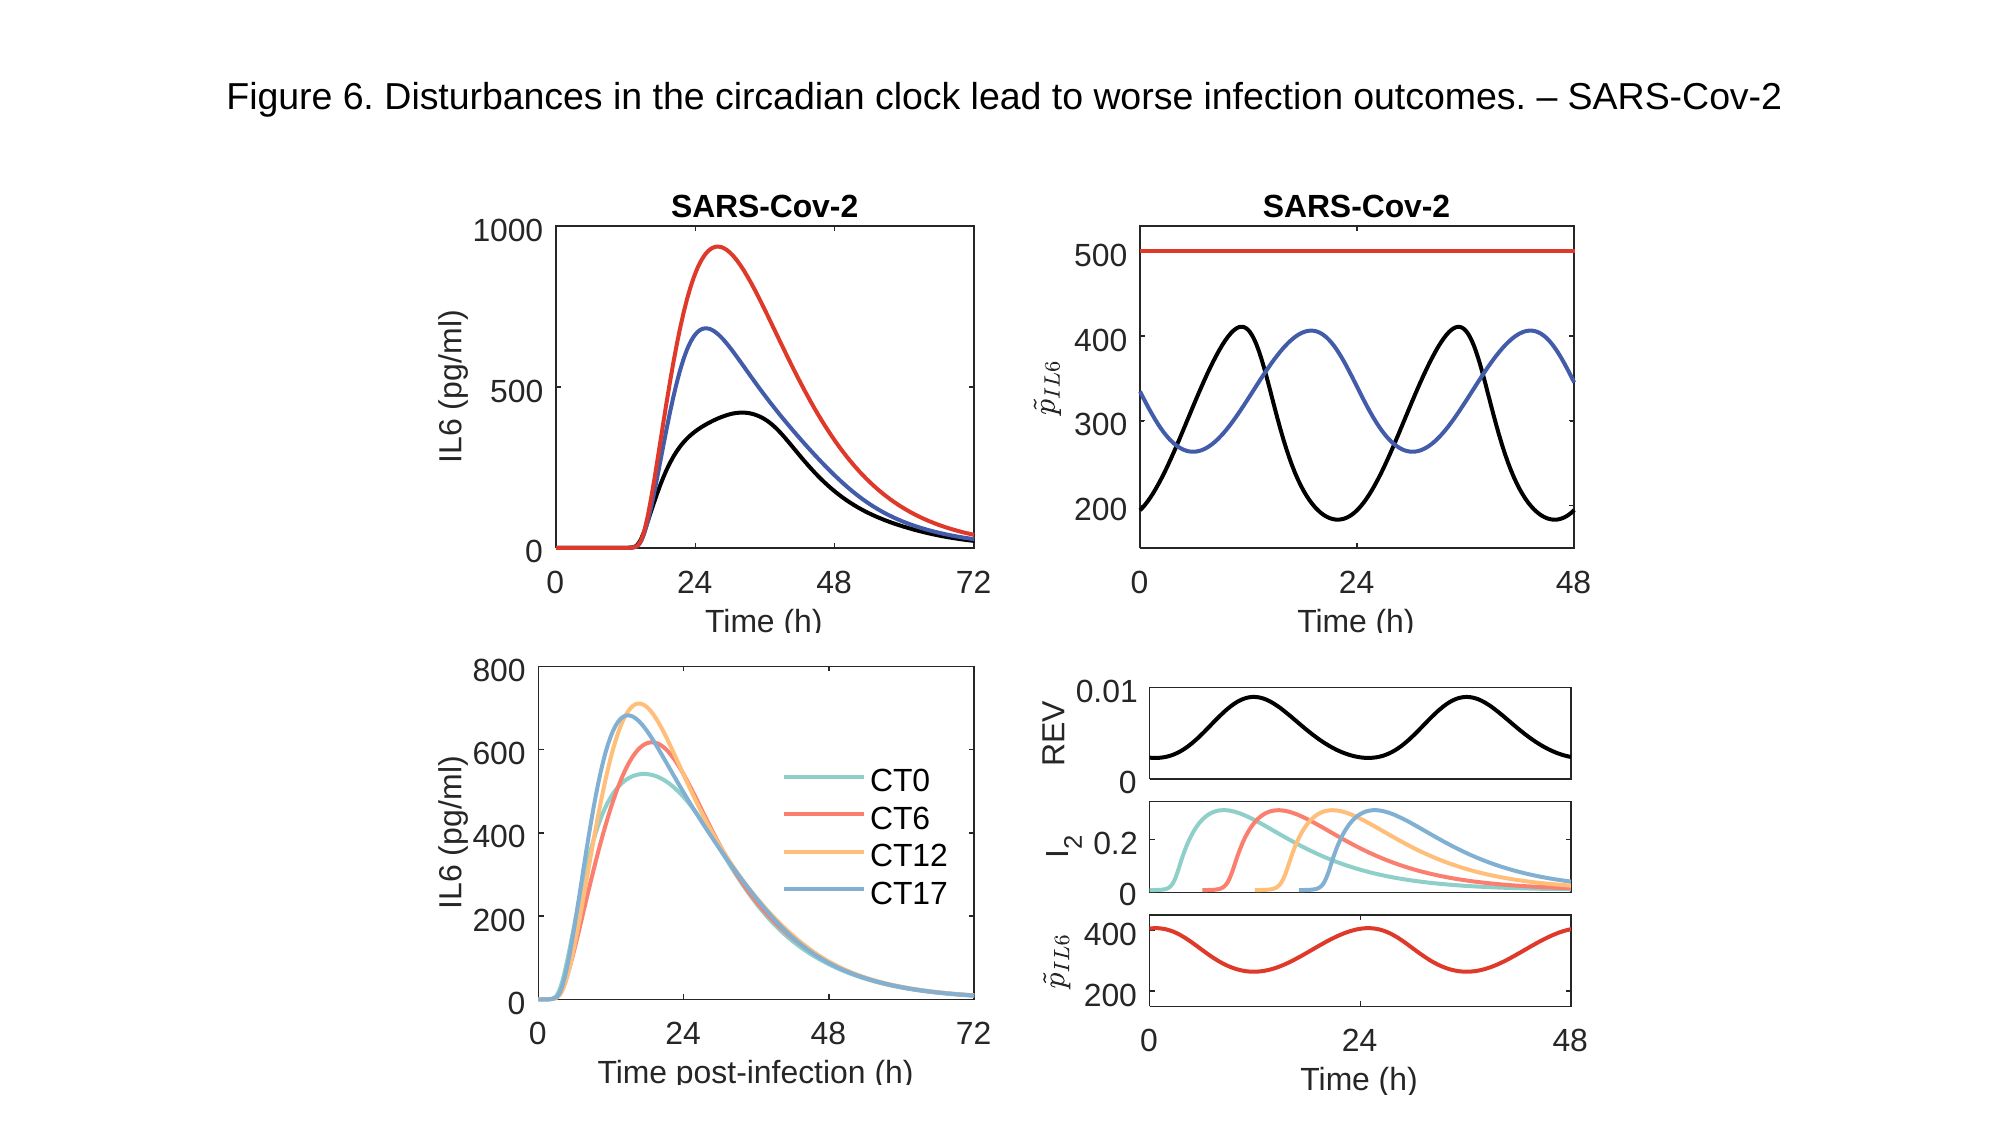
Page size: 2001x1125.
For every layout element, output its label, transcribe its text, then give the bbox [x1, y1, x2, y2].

text_box Figure 6. Disturbances in the circadian clock lead to worse infection outcomes. – SARS-Cov-2 [211, 64, 1798, 125]
picture [428, 181, 1629, 1095]
